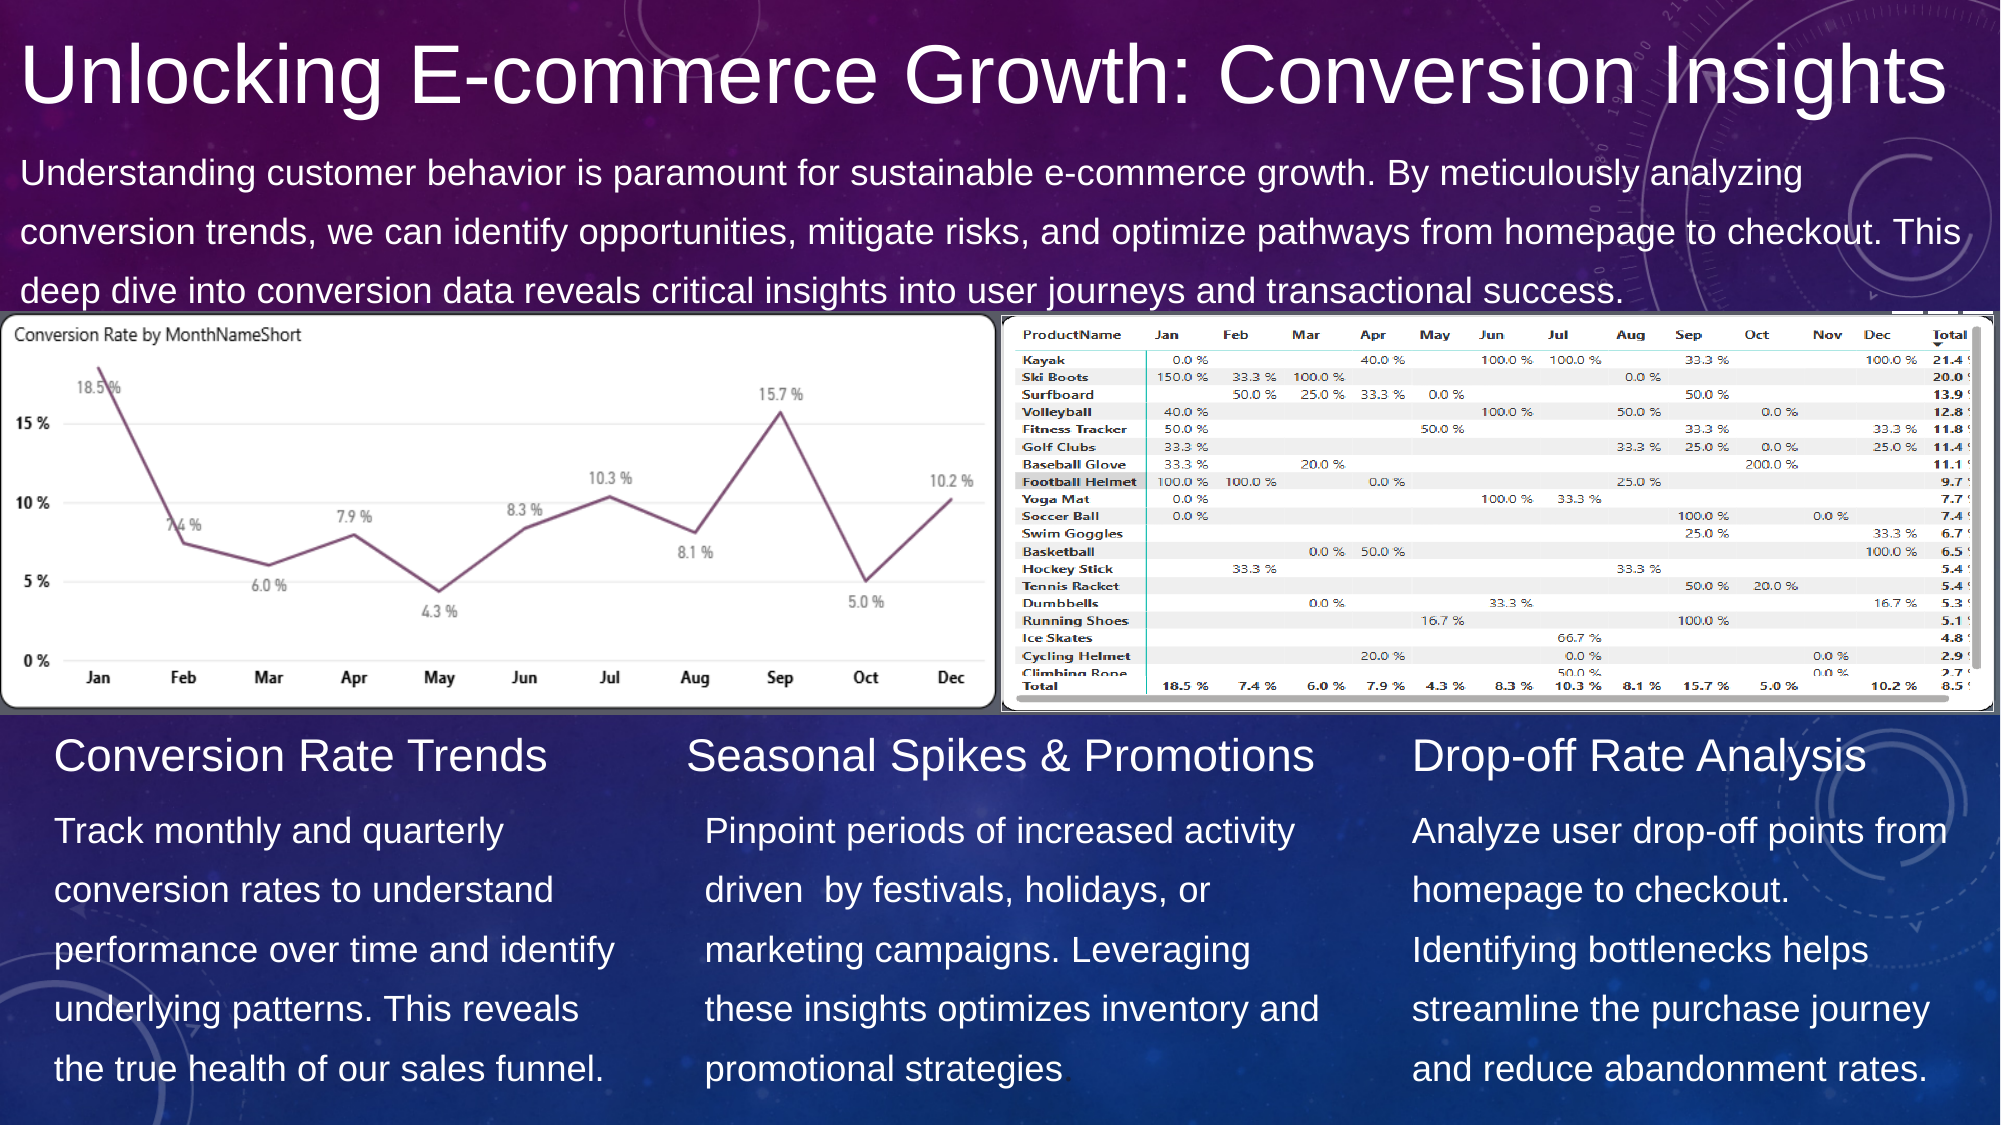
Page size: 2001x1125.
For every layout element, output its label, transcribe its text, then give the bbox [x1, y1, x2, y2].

text_box Track monthly and quarterly conversion rates to understand performance over time and identify underlying patterns. This reveals the true health of our sales funnel. [53, 791, 640, 1090]
text_box Understanding customer behavior is paramount for sustainable e-commerce growth. By meticulously analyzing conversion trends, we can identify opportunities, mitigate risks, and optimize pathways from homepage to checkout. This deep dive into conversion data reveals critical insights into user journeys and transactional success. [19, 133, 1991, 311]
text_box Analyze user drop-off points from homepage to checkout. Identifying bottlenecks helps streamline the purchase journey and reduce abandonment rates. [1411, 791, 1955, 1090]
picture [0, 0, 2001, 1125]
text_box Unlocking E-commerce Growth: Conversion Insights [19, 4, 1991, 133]
text_box Drop-off Rate Analysis [1411, 727, 1866, 782]
text_box Seasonal Spikes & Promotions [686, 726, 1333, 782]
text_box Conversion Rate Trends [53, 727, 534, 782]
text_box Pinpoint periods of increased activity driven by festivals, holidays, or marketing campaigns. Leveraging these insights optimizes inventory and promotional strategies. [704, 791, 1333, 1102]
